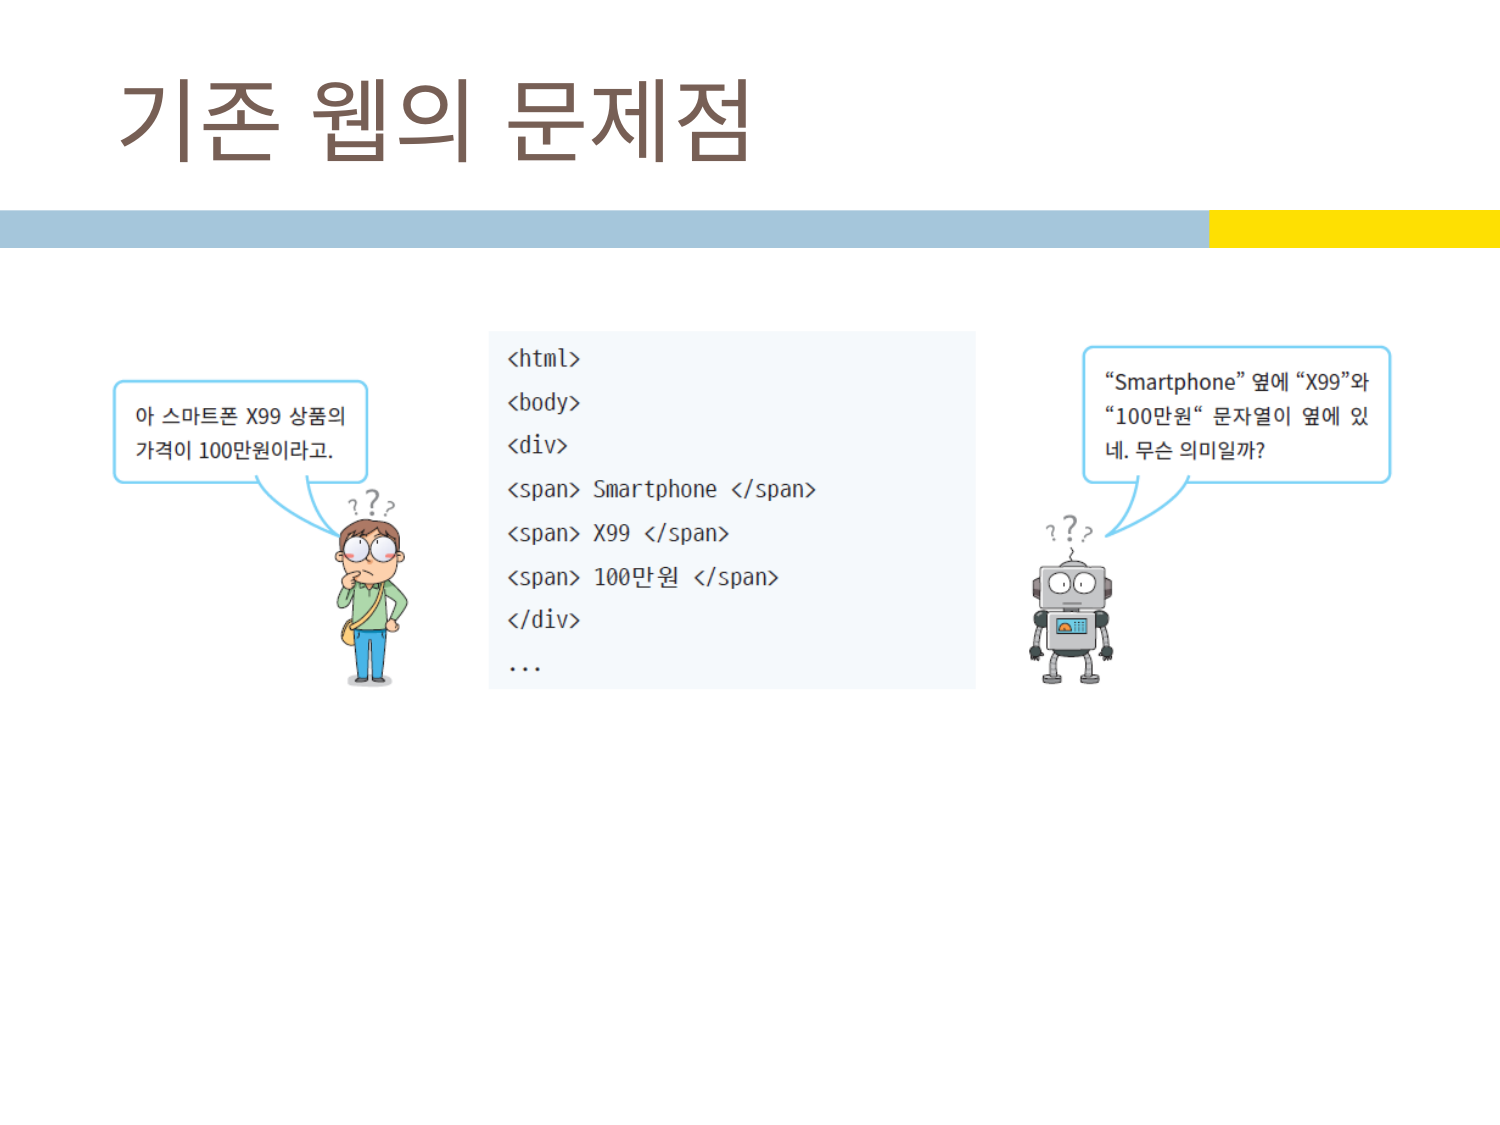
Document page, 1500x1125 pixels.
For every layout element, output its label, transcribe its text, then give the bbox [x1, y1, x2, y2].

title 기존 웹의 문제점 [100, 37, 1438, 200]
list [80, 302, 1419, 705]
